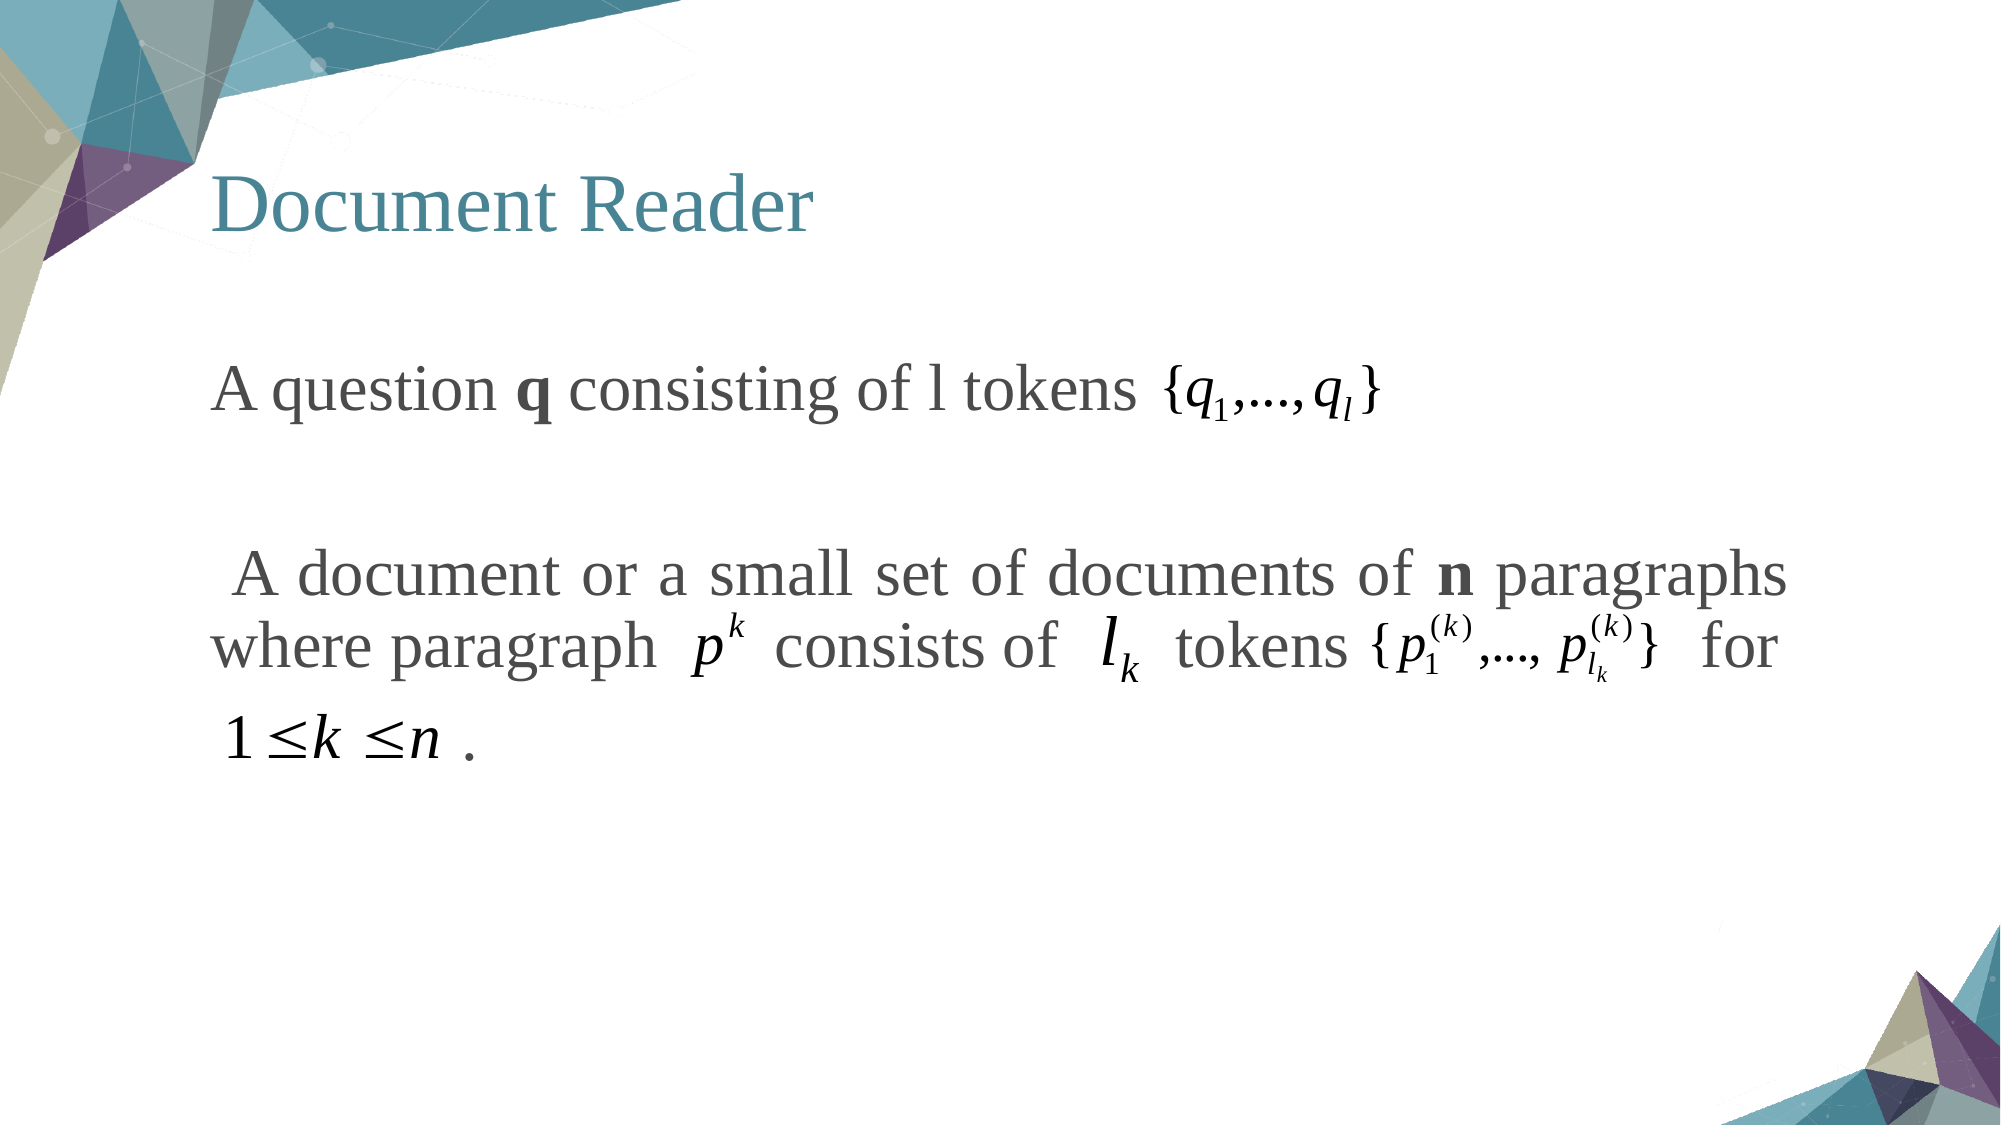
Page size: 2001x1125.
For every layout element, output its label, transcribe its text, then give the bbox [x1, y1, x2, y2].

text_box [220, 700, 455, 775]
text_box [1155, 347, 1392, 437]
picture [1717, 920, 2001, 1125]
picture [0, 0, 697, 404]
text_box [1364, 601, 1670, 694]
title Document Reader [195, 131, 1805, 278]
list A question q consisting of l tokens A document or a small set of documents of n paragraphs where paragraph consists of tokens for . [195, 278, 1805, 1017]
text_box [1091, 594, 1156, 701]
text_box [677, 598, 759, 690]
